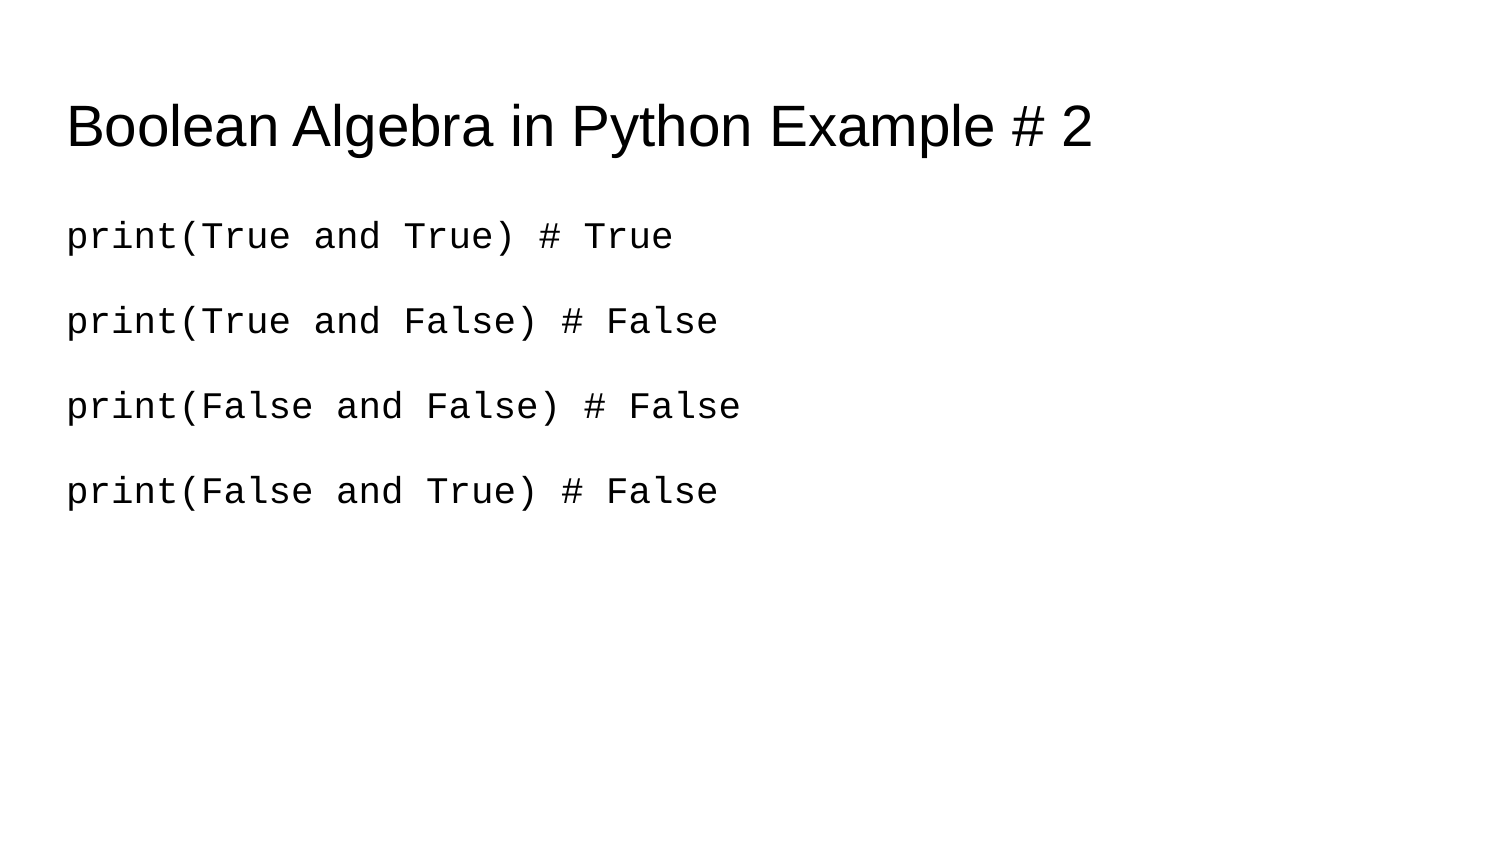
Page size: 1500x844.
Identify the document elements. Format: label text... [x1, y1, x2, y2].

list print(True and True) # True print(True and False) # False print(False and False) # False print(False and True) # False [51, 189, 1449, 750]
title Boolean Algebra in Python Example # 2 [51, 72, 1449, 167]
